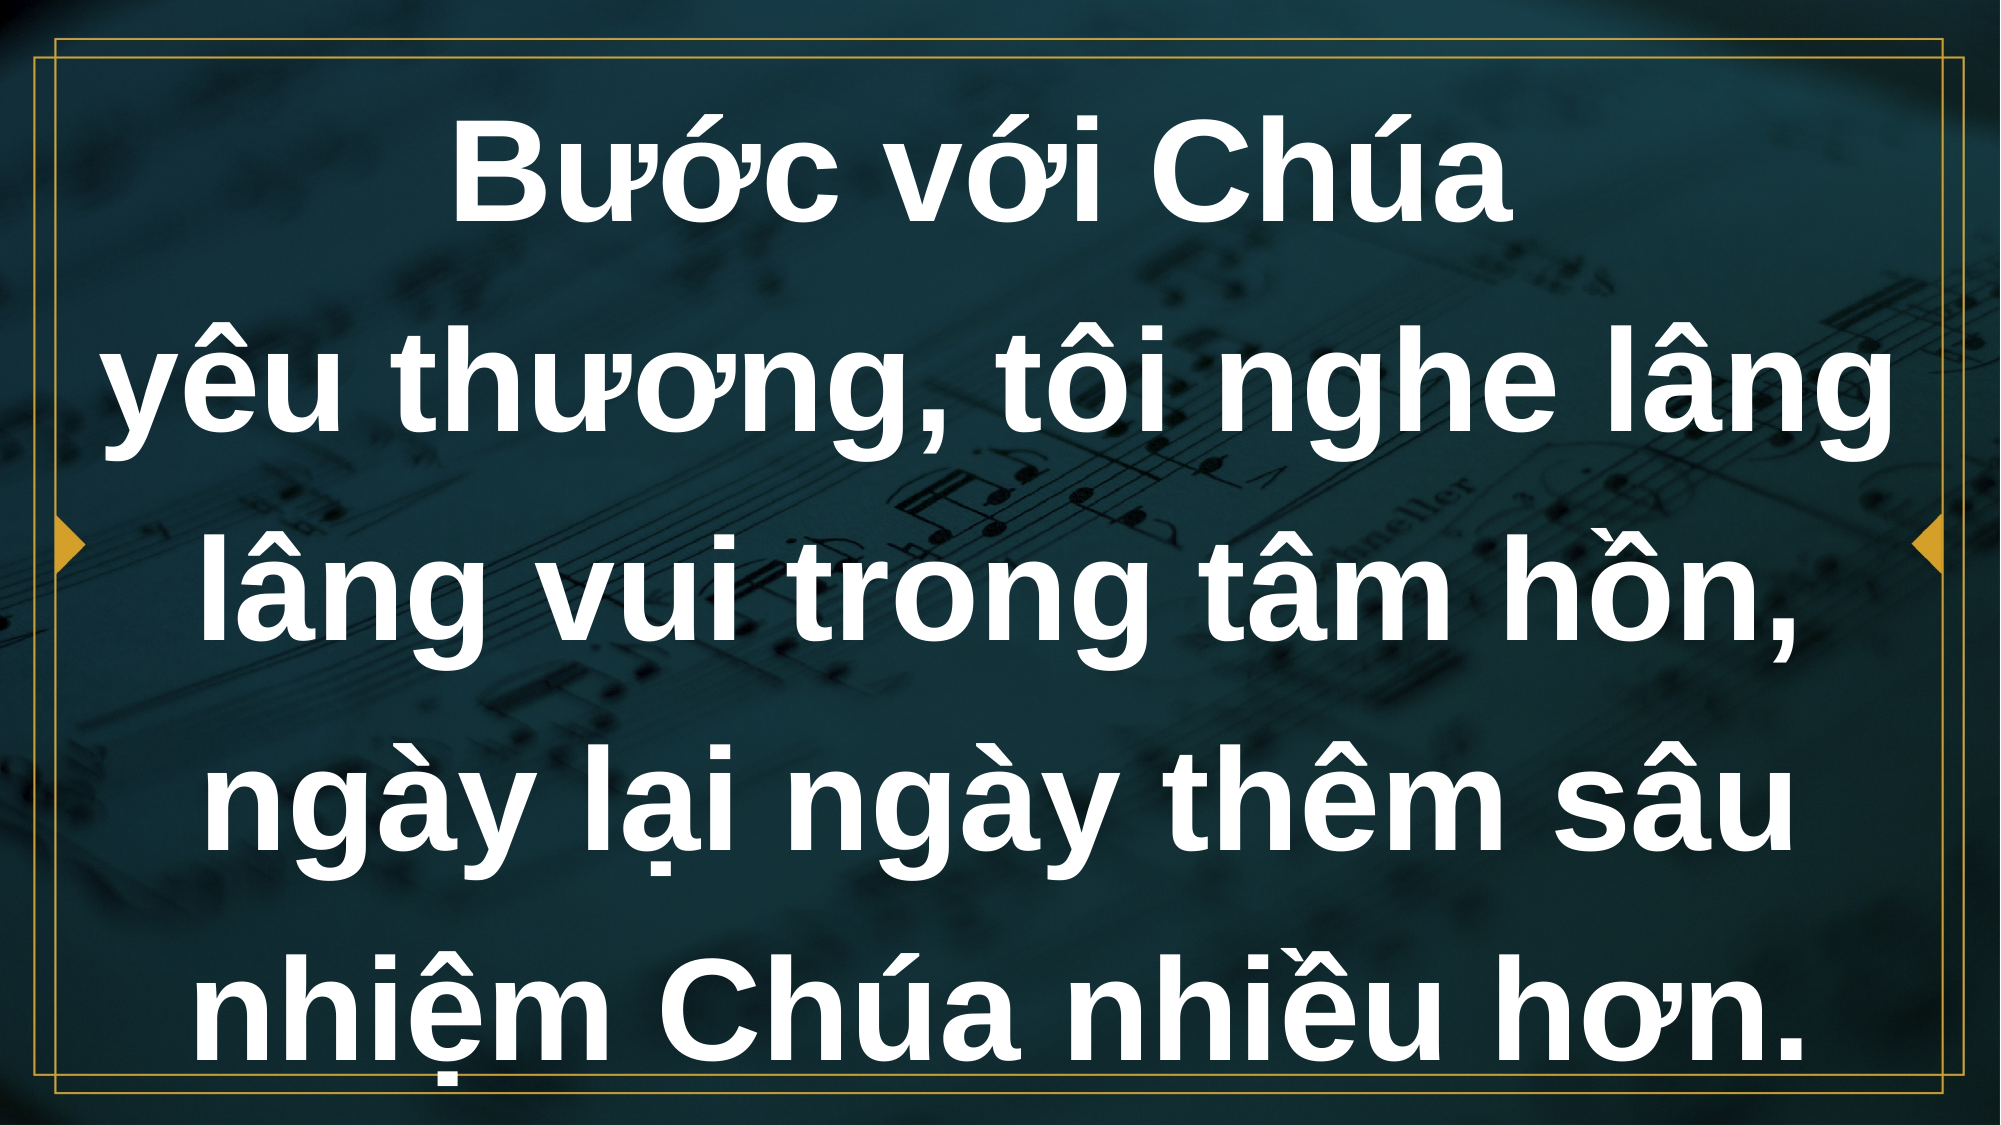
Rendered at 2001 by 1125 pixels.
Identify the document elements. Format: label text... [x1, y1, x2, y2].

title Bước với Chúa yêu thương, tôi nghe lâng lâng vui trong tâm hồn, ngày lại ngày thêm sâu nhiệm Chúa nhiều hơn. [55, 53, 1945, 1077]
picture [0, 0, 2000, 1125]
